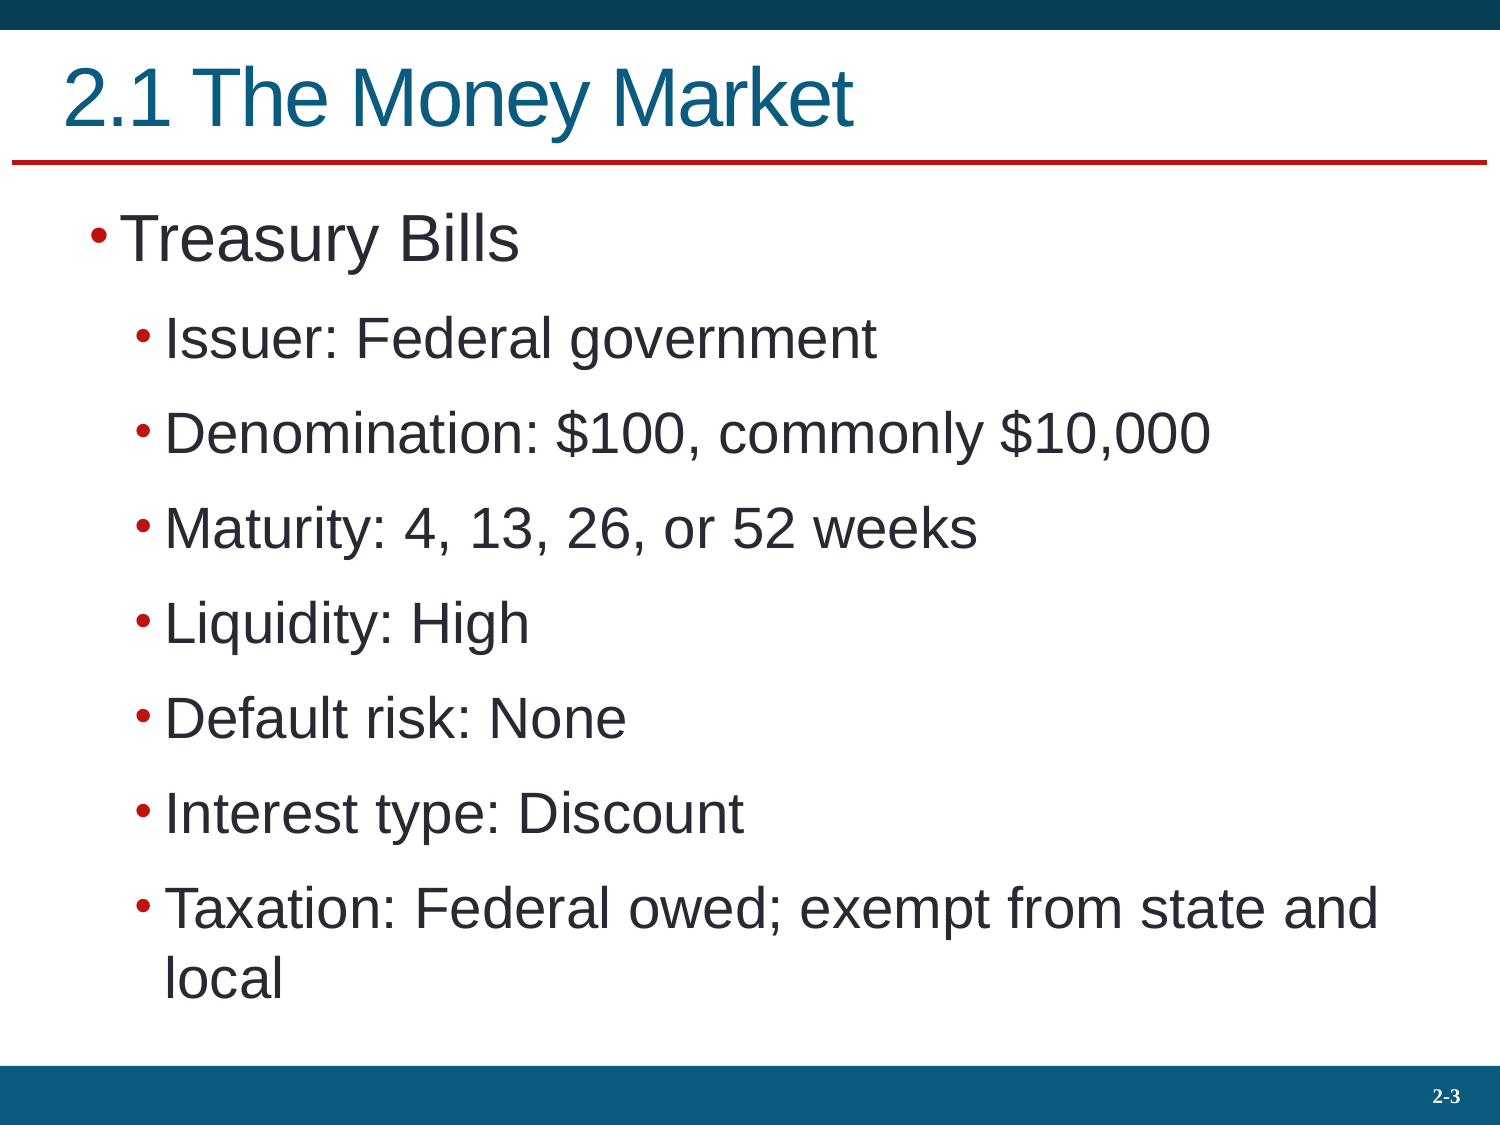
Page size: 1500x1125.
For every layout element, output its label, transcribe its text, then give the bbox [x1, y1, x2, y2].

title 2.1 The Money Market [47, 24, 1453, 163]
list Treasury Bills Issuer: Federal government Denomination: $100, commonly $10,000 Maturity: 4, 13, 26, or 52 weeks Liquidity: High Default risk: None Interest type: Discount Taxation: Federal owed; exempt from state and local [74, 187, 1425, 988]
